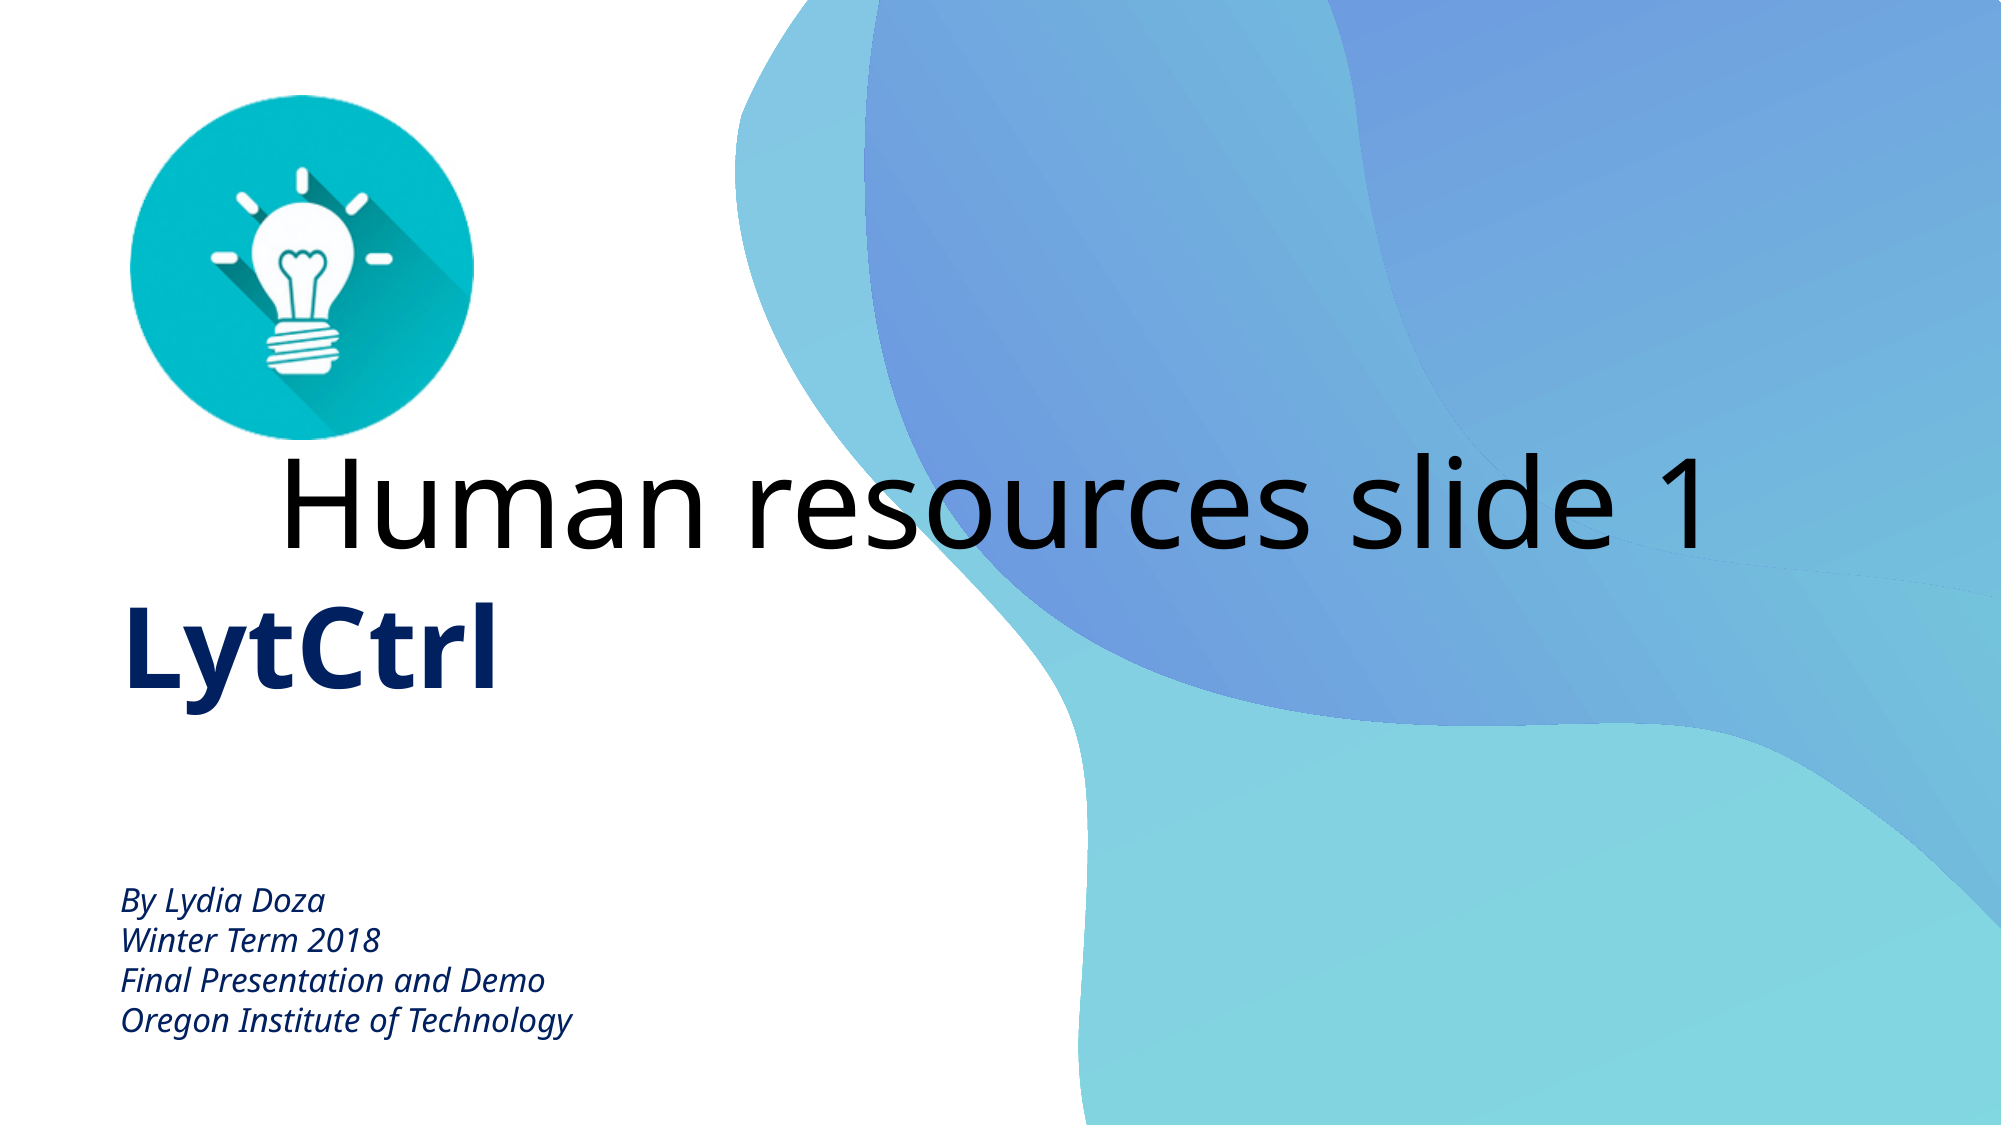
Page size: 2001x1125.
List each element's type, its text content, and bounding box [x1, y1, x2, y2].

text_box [796, 0, 2000, 1125]
text_box LytCtrl [120, 576, 796, 712]
title Human resources slide 1 [249, 184, 796, 576]
text_box By Lydia Doza Winter Term 2018 Final Presentation and Demo Oregon Institute of Technology [120, 878, 701, 1039]
picture [130, 95, 475, 440]
